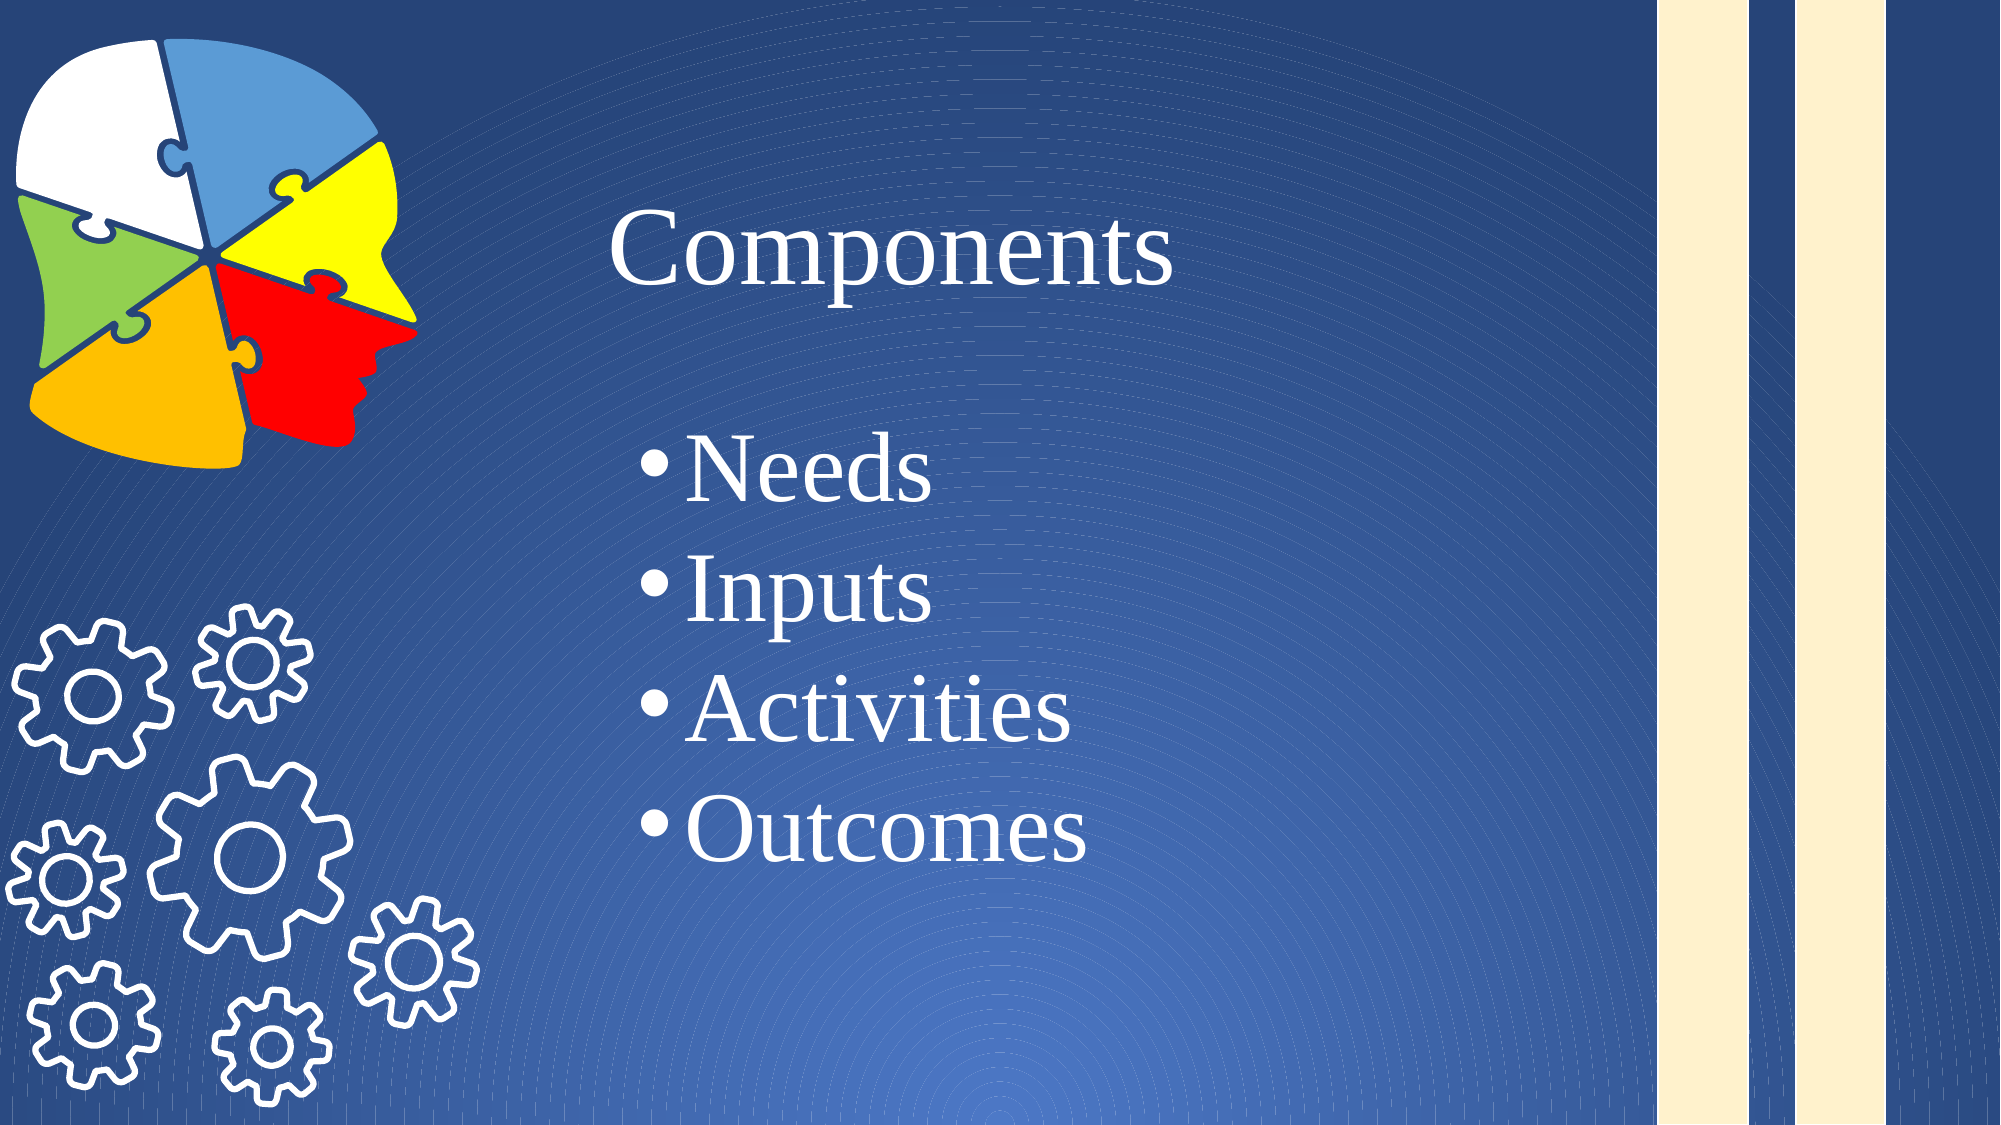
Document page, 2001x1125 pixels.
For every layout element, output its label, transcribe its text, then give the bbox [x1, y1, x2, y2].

text_box [17, 195, 199, 369]
text_box Needs Inputs Activities Outcomes [622, 394, 1372, 889]
text_box [220, 141, 417, 323]
text_box [163, 38, 379, 248]
text_box [16, 39, 204, 250]
text_box [1657, 0, 1749, 1125]
text_box [29, 265, 256, 469]
text_box Components [593, 164, 1243, 315]
text_box [215, 263, 418, 447]
text_box [1795, 0, 1886, 1125]
